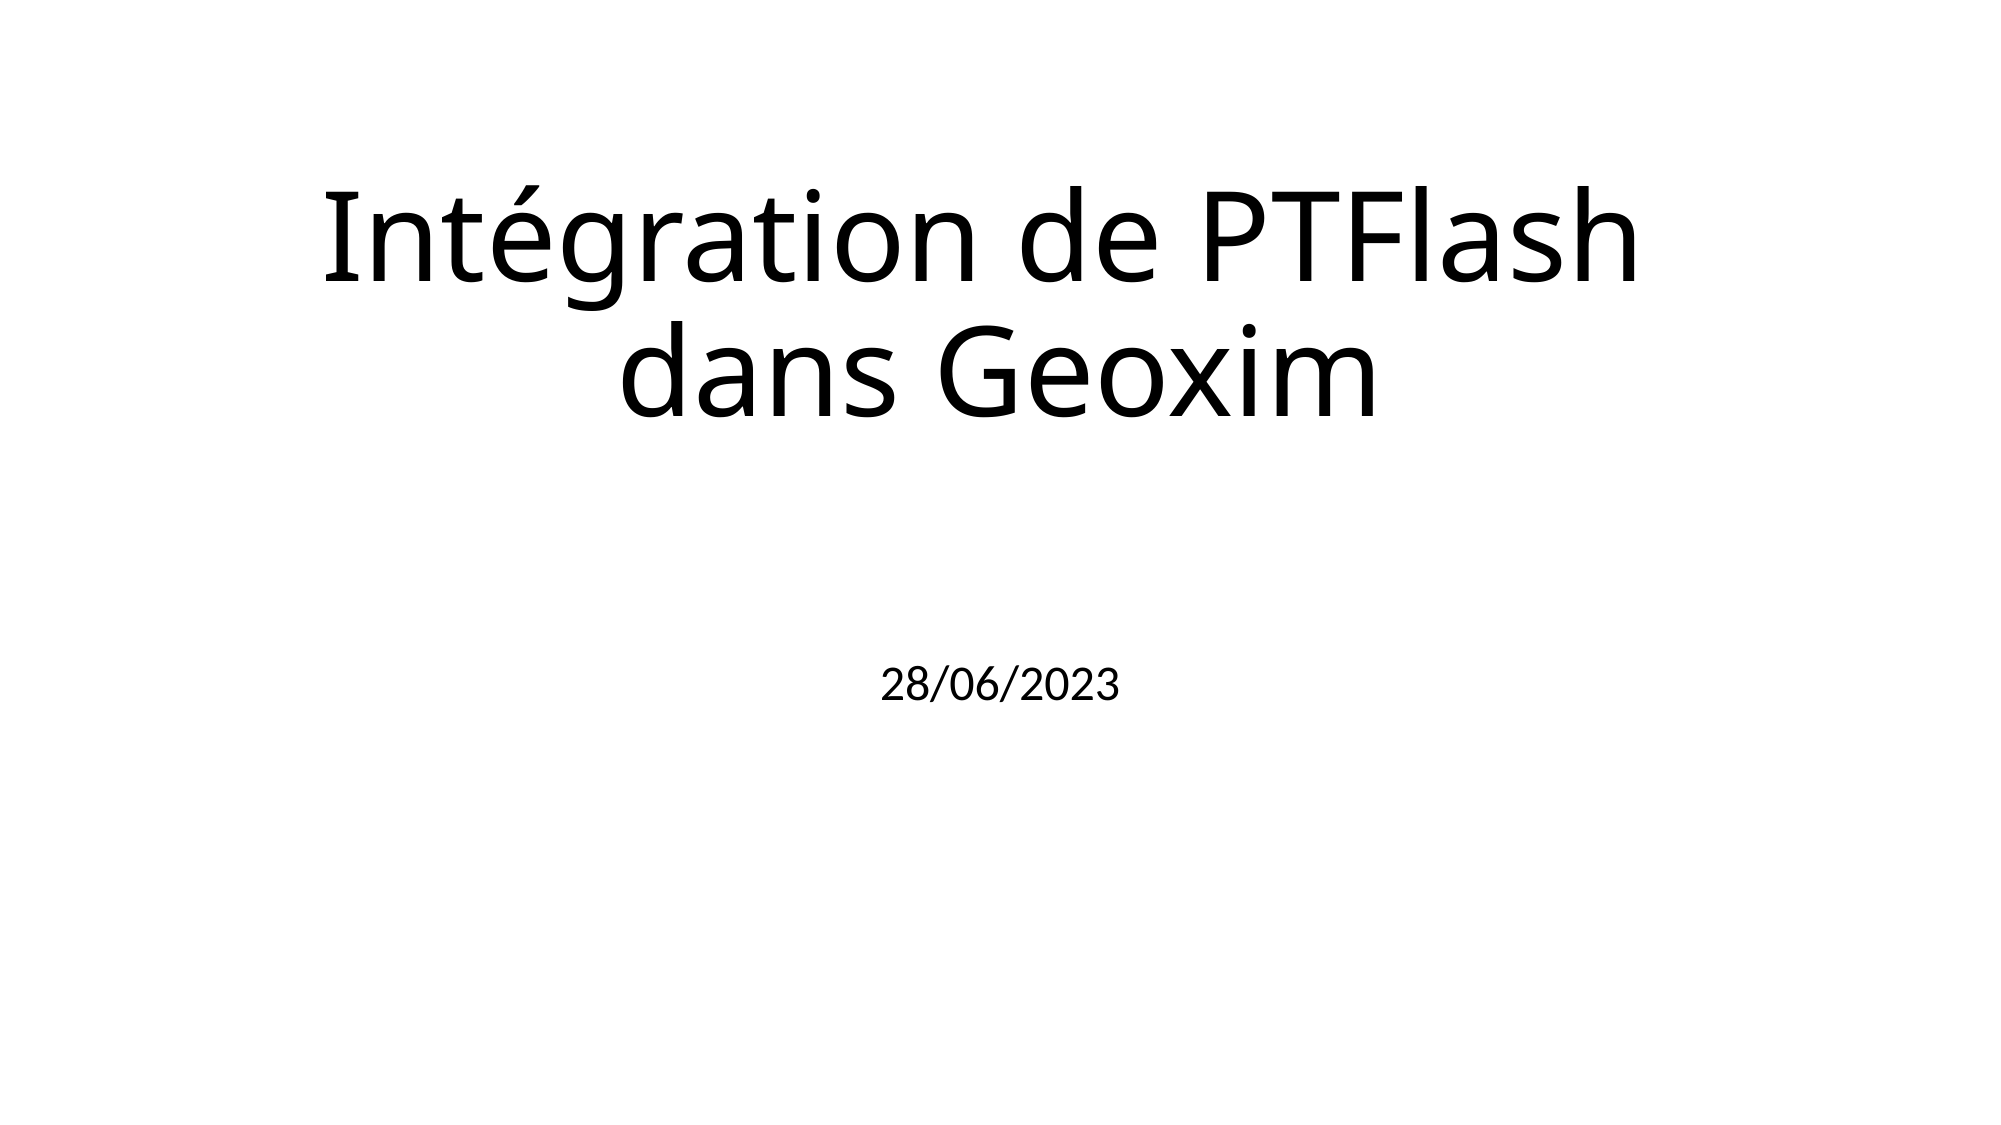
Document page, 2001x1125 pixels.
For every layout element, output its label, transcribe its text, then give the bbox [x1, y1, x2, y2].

title Intégration de PTFlash dans Geoxim [249, 118, 1750, 452]
subtitle 28/06/2023 [249, 649, 1750, 780]
